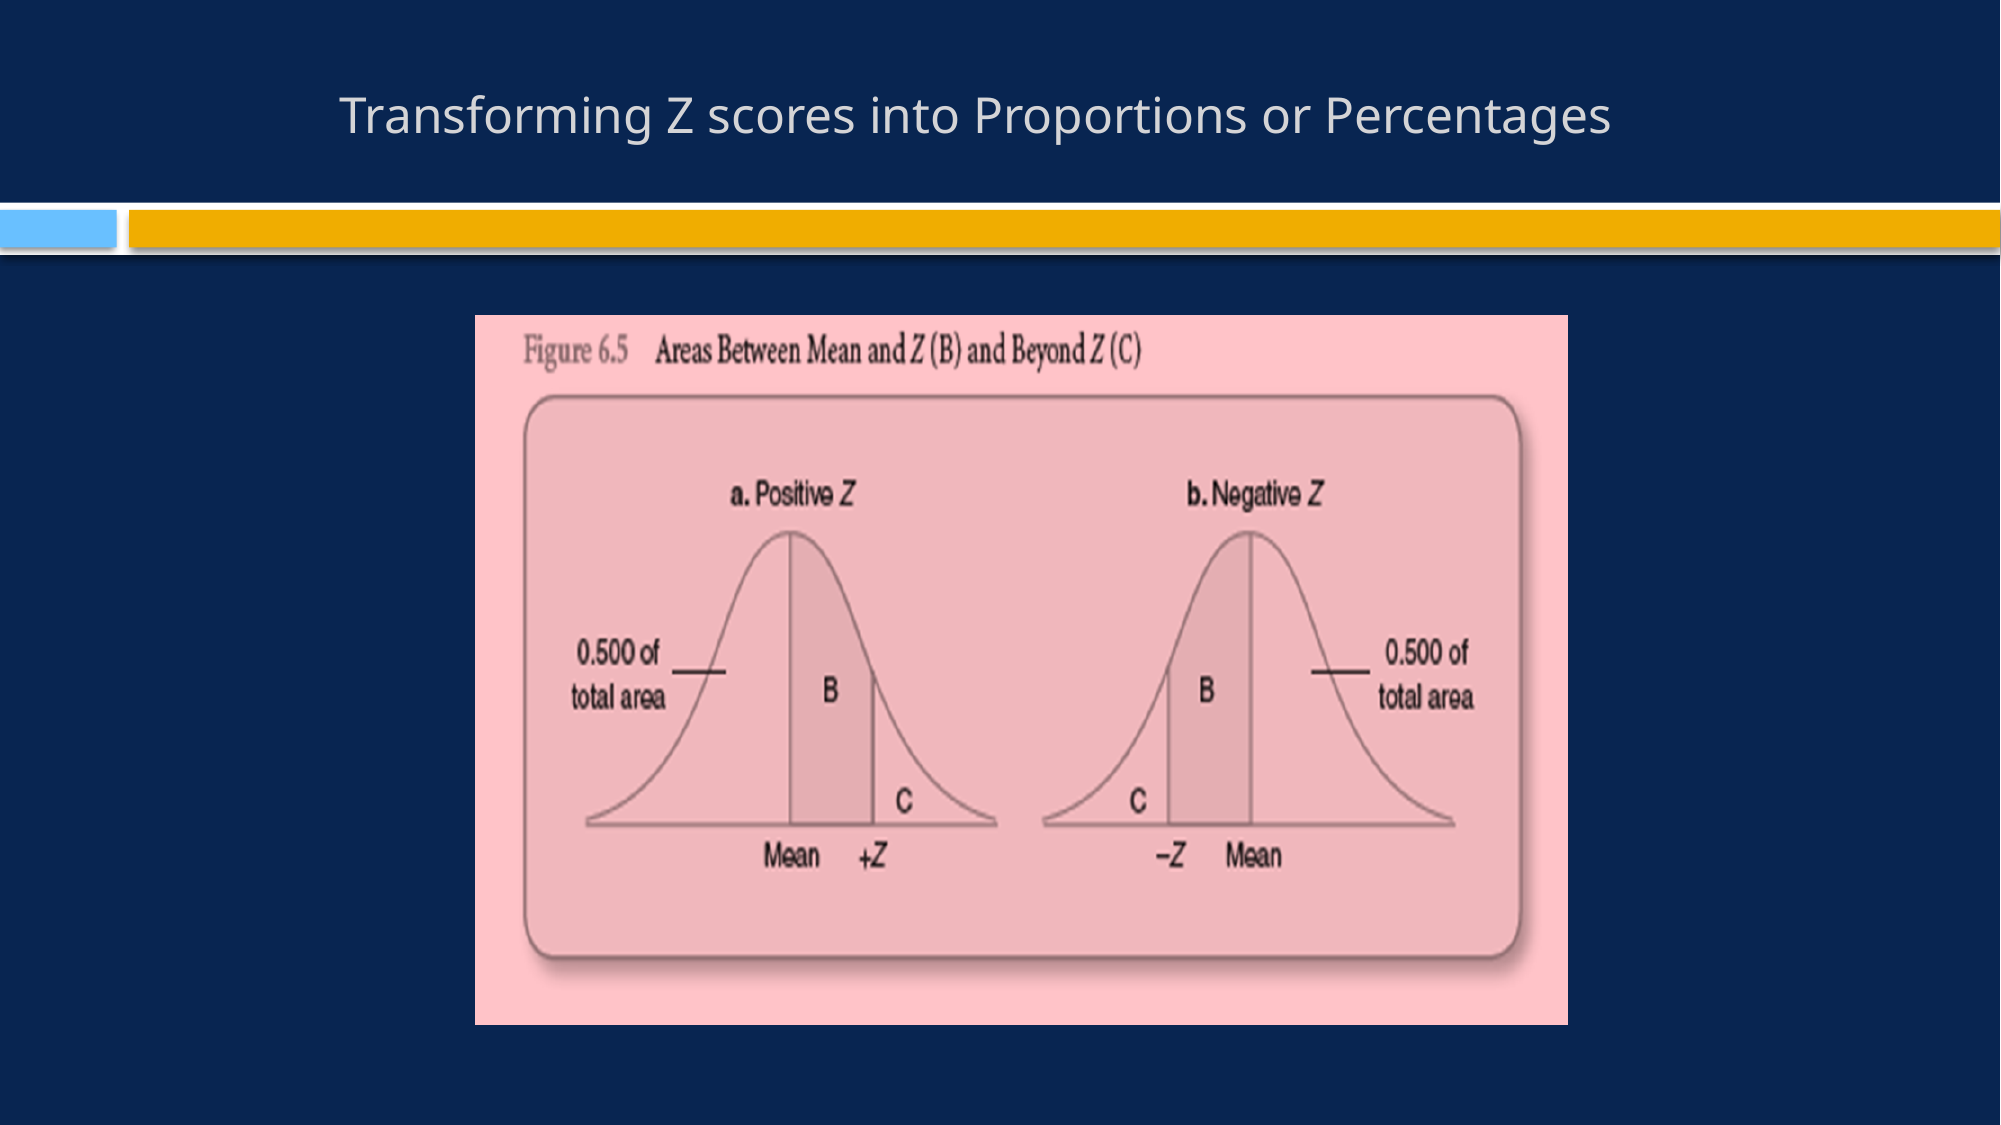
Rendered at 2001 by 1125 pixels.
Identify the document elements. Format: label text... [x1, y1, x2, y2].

title Transforming Z scores into Proportions or Percentages [324, 57, 1676, 170]
picture [475, 315, 1568, 1025]
